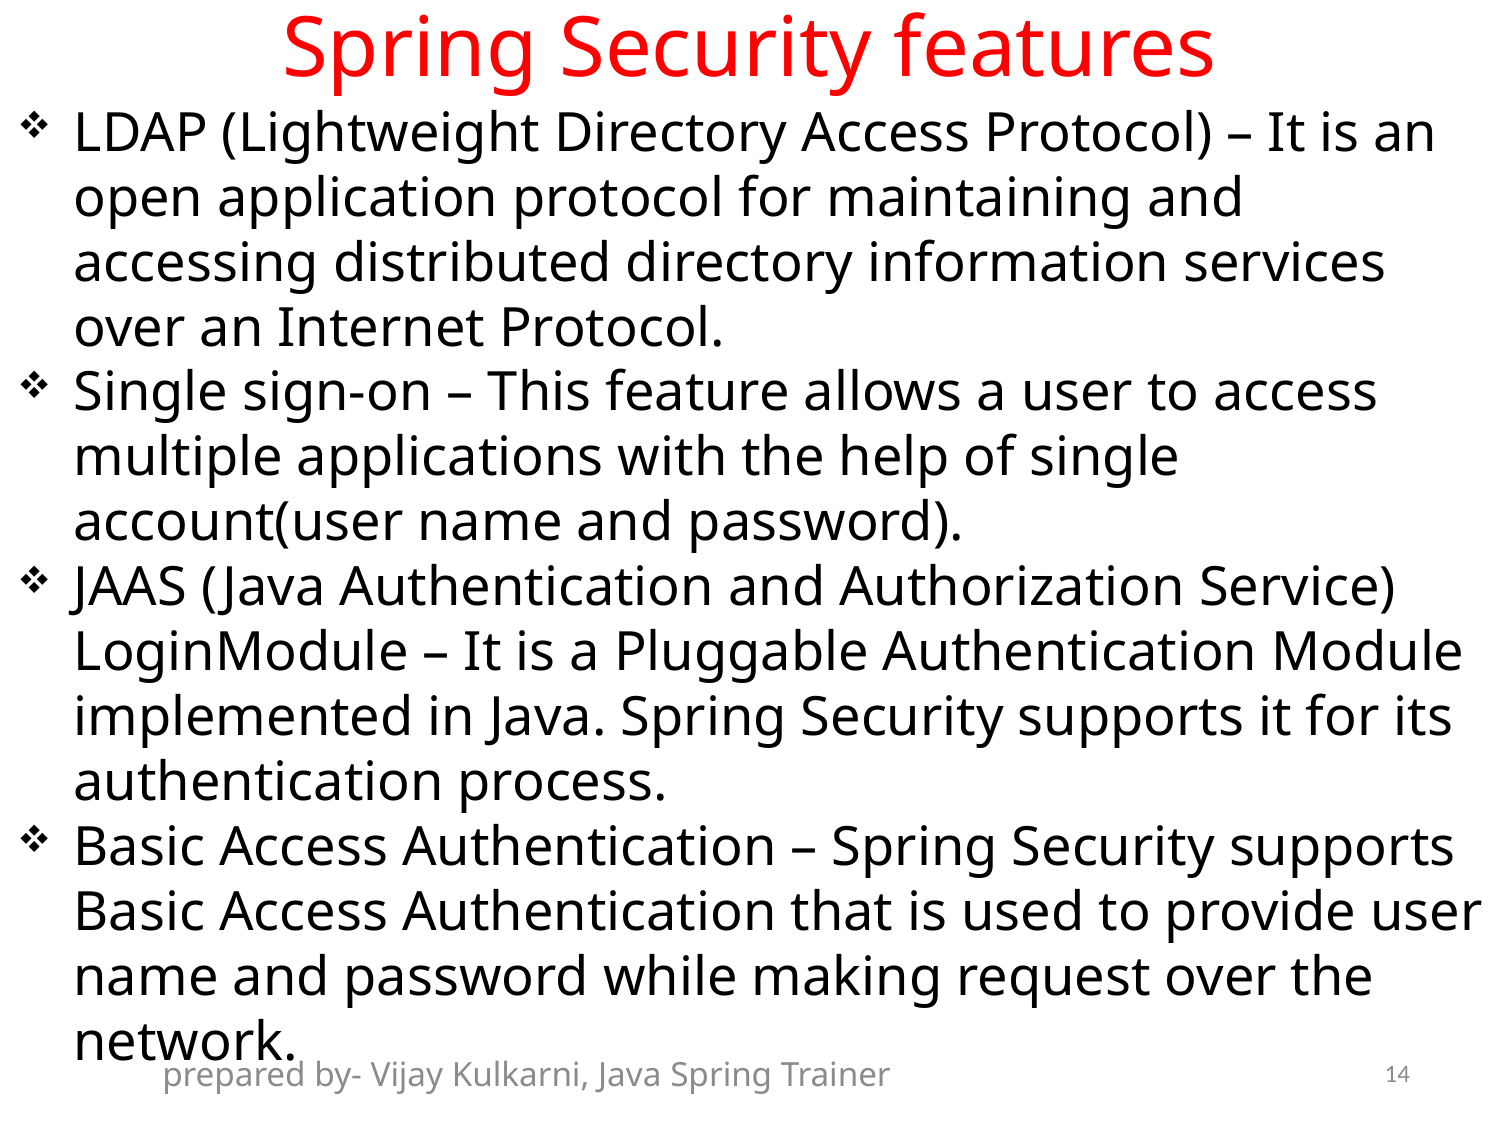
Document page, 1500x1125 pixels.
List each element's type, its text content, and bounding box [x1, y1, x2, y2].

list LDAP (Lightweight Directory Access Protocol) – It is an open application protocol for maintaining and accessing distributed directory information services over an Internet Protocol. Single sign-on – This feature allows a user to access multiple applications with the help of single account(user name and password). JAAS (Java Authentication and Authorization Service) LoginModule – It is a Pluggable Authentication Module implemented in Java. Spring Security supports it for its authentication process. Basic Access Authentication – Spring Security supports Basic Access Authentication that is used to provide user name and password while making request over the network. [2, 89, 1500, 833]
title Spring Security features [0, 0, 1500, 86]
footer prepared by- Vijay Kulkarni, Java Spring Trainer [66, 1042, 988, 1103]
slide_number 14 [1074, 1042, 1425, 1103]
